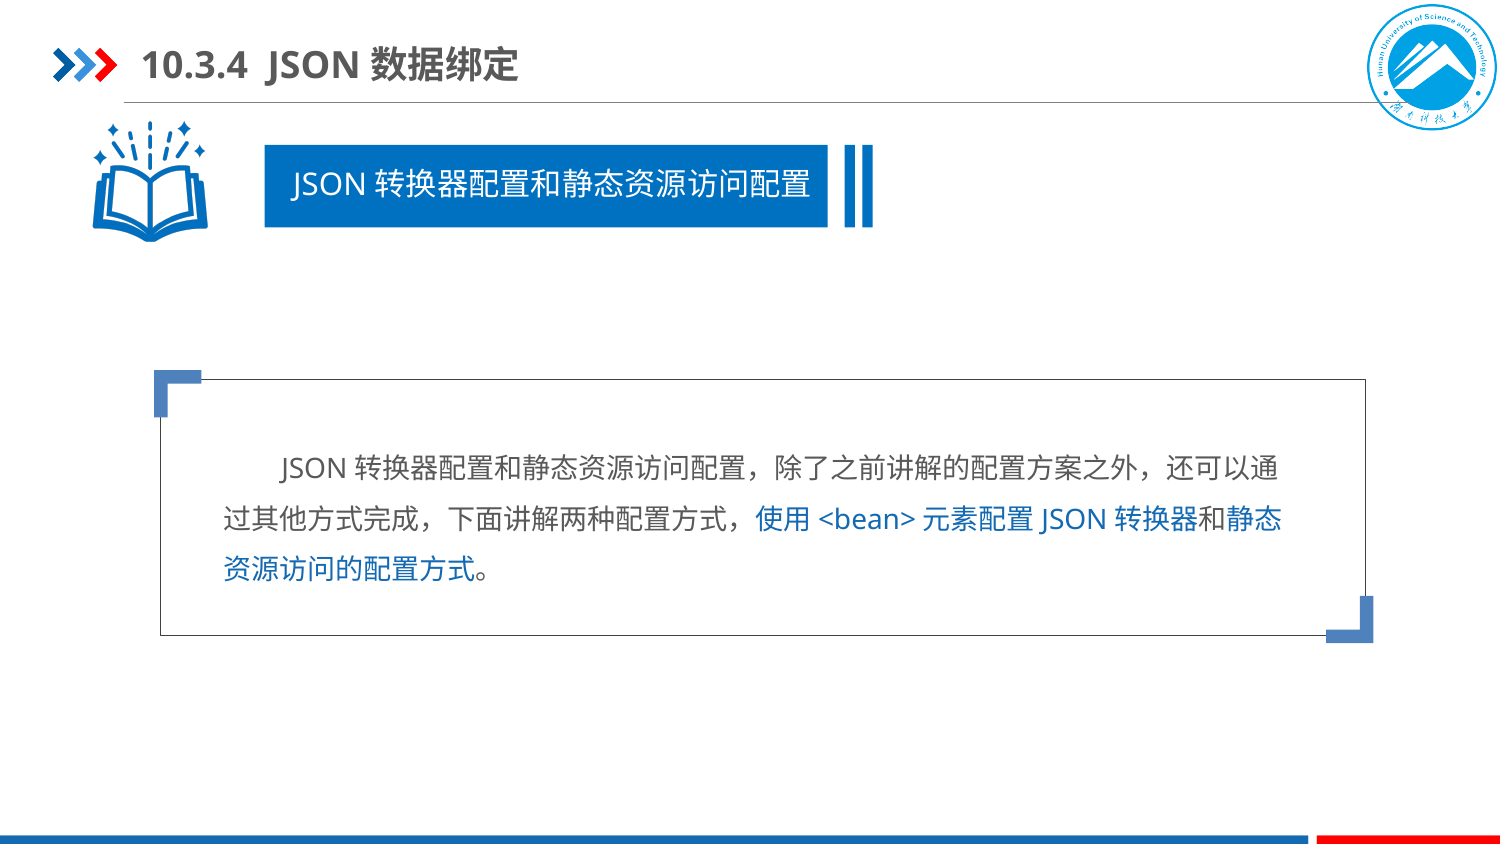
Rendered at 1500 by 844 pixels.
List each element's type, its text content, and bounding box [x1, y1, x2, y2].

picture [1370, 7, 1494, 127]
text_box [843, 143, 857, 229]
text_box [263, 143, 830, 229]
picture [87, 118, 214, 245]
picture [1405, 44, 1422, 61]
text_box [152, 368, 203, 420]
text_box [860, 143, 875, 229]
picture [1445, 4, 1497, 54]
text_box 10.3.4 JSON数据绑定 [140, 32, 547, 95]
picture [1397, 46, 1472, 88]
picture [1367, 103, 1421, 131]
text_box JSON转换器配置和静态资源访问配置 [278, 157, 828, 210]
text_box [158, 377, 1367, 638]
picture [1443, 80, 1497, 131]
picture [1367, 80, 1376, 102]
picture [1403, 42, 1437, 72]
picture [1367, 4, 1419, 55]
text_box [1324, 594, 1375, 645]
